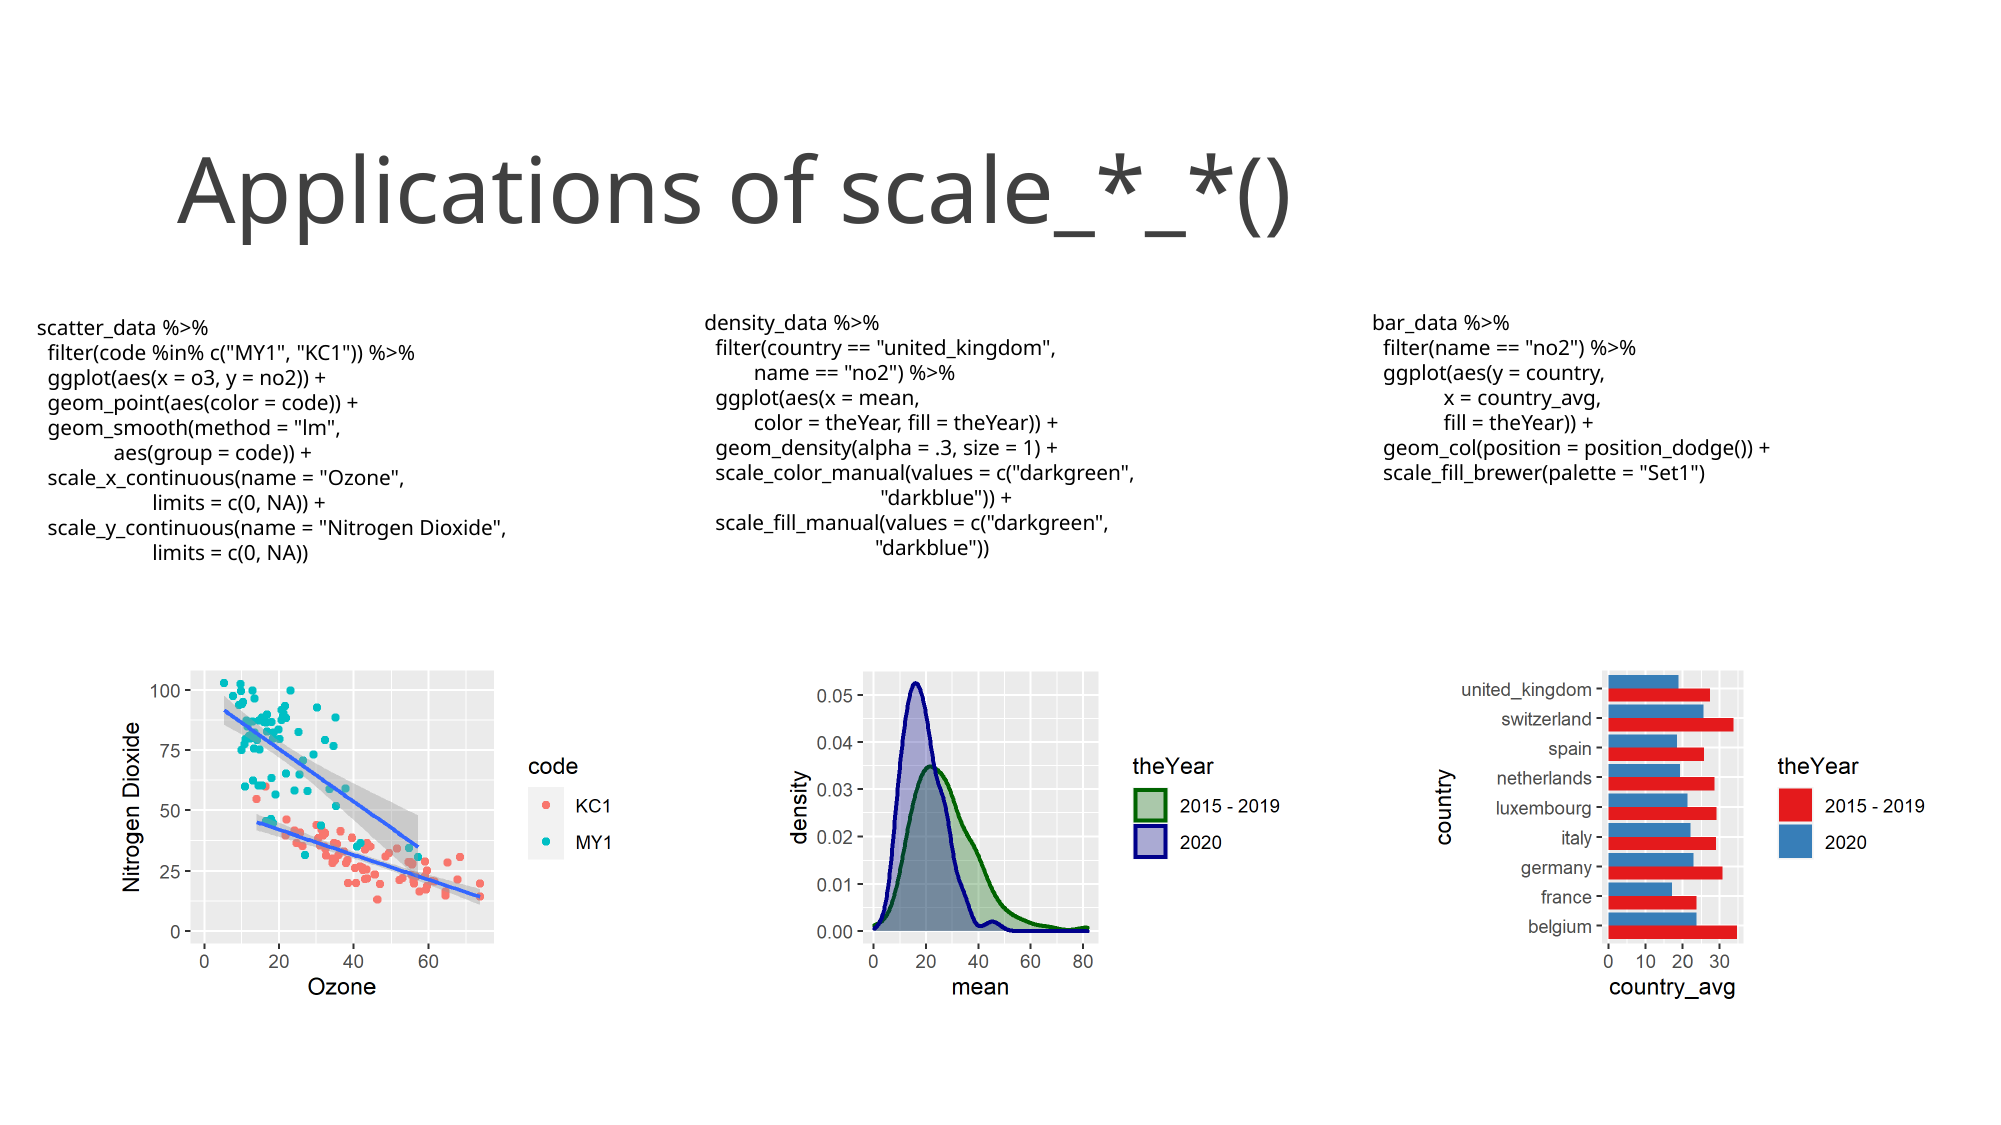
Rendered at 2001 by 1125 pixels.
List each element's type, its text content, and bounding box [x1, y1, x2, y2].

text_box density_data %>% filter(country == "united_kingdom", name == "no2") %>% ggplot(aes(x = mean, color = theYear, fill = theYear)) + geom_density(alpha = .3, size = 1) + scale_color_manual(values = c("darkgreen", "darkblue")) + scale_fill_manual(values = c("darkgreen", "darkblue")) [689, 302, 1392, 567]
picture [1422, 659, 1948, 1011]
picture [777, 659, 1304, 1011]
picture [110, 659, 636, 1011]
text_box bar_data %>% filter(name == "no2") %>% ggplot(aes(y = country, x = country_avg, fill = theYear)) + geom_col(position = position_dodge()) + scale_fill_brewer(palette = "Set1") [1392, 302, 2000, 492]
text_box Applications of scale_*_*() [162, 84, 1888, 303]
text_box scatter_data %>% filter(code %in% c("MY1", "KC1")) %>% ggplot(aes(x = o3, y = no2)) + geom_point(aes(color = code)) + geom_smooth(method = "lm", aes(group = code)) + scale_x_continuous(name = "Ozone", limits = c(0, NA)) + scale_y_continuous(name = "Nitrogen Dioxide", limits = c(0, NA)) [22, 307, 724, 572]
